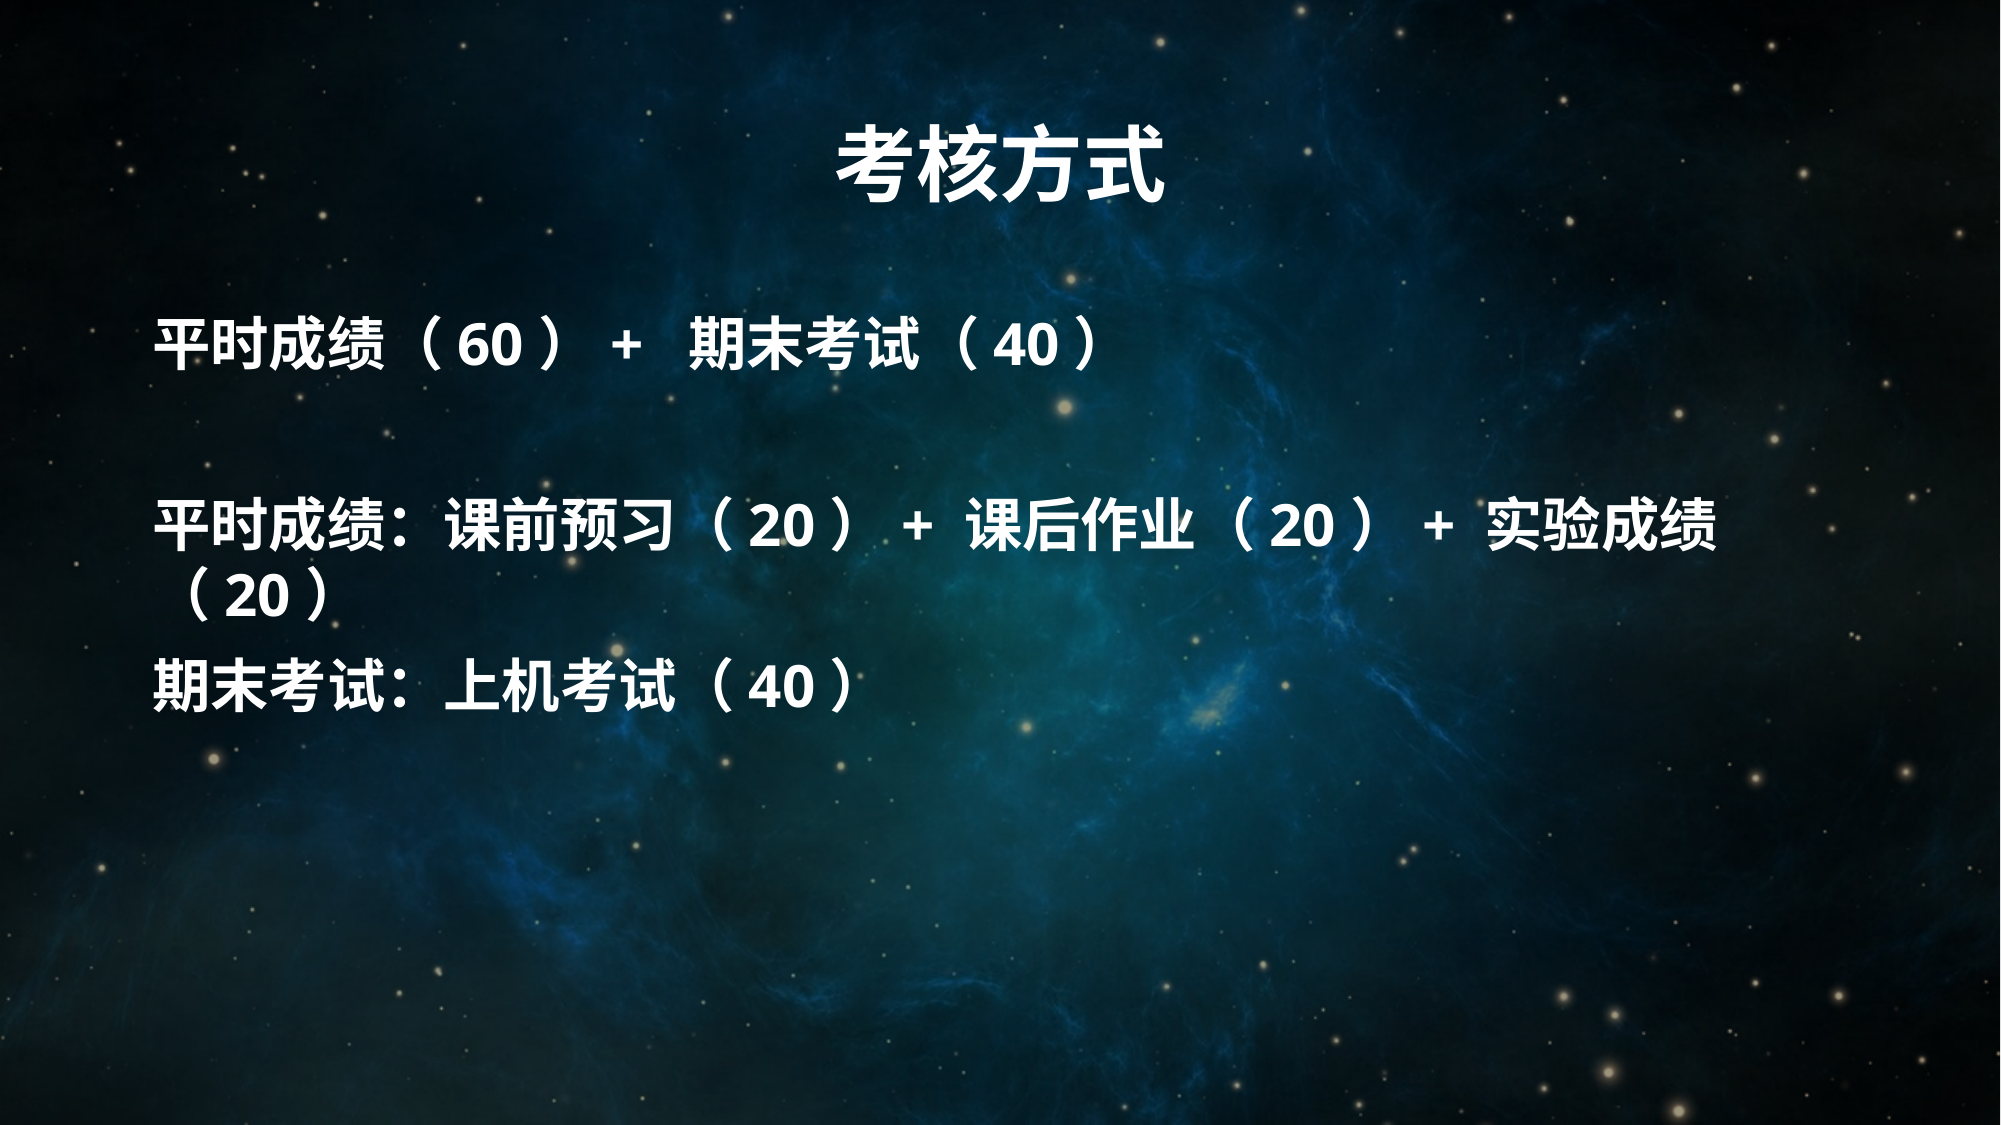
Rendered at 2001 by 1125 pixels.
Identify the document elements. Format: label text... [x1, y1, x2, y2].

picture [1155, 1114, 1164, 1120]
list 平时成绩（60）+ 期末考试（40） 平时成绩：课前预习（20）+ 课后作业（20）+ 实验成绩（20） 期末考试：上机考试（40） [137, 299, 1863, 1026]
picture [0, 0, 2001, 1125]
title 考核方式 [137, 59, 1863, 278]
